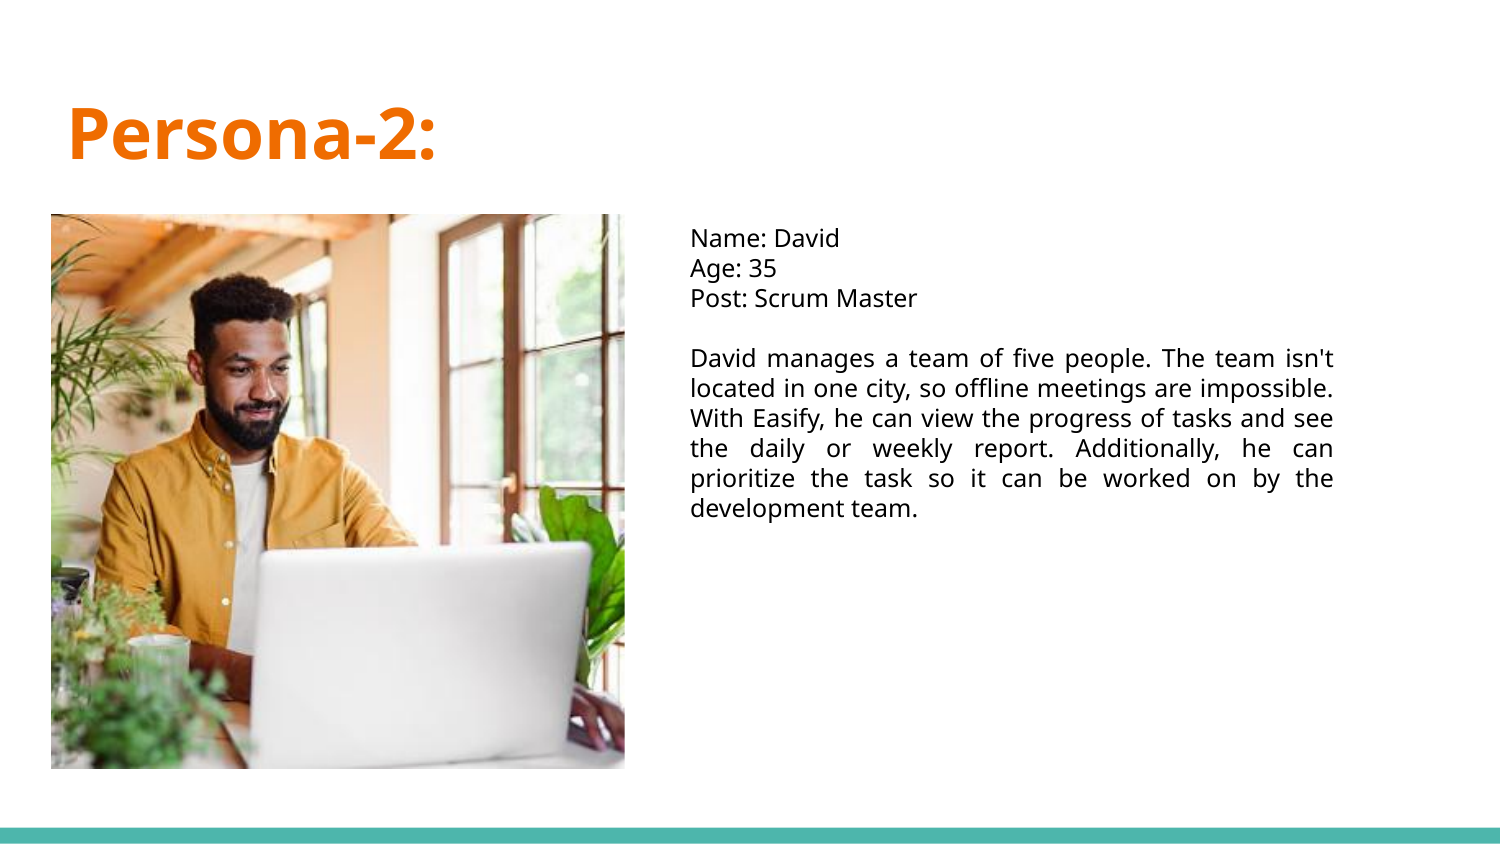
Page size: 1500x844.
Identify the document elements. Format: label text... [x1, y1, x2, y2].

title Persona-2: [51, 72, 1449, 189]
picture [50, 213, 625, 769]
list Name: David Age: 35 Post: Scrum Master David manages a team of five people. The team isn't located in one city, so offline meetings are impossible. With Easify, he can view the progress of tasks and see the daily or weekly report. Additionally, he can prioritize the task so it can be worked on by the development team. [675, 207, 1350, 749]
